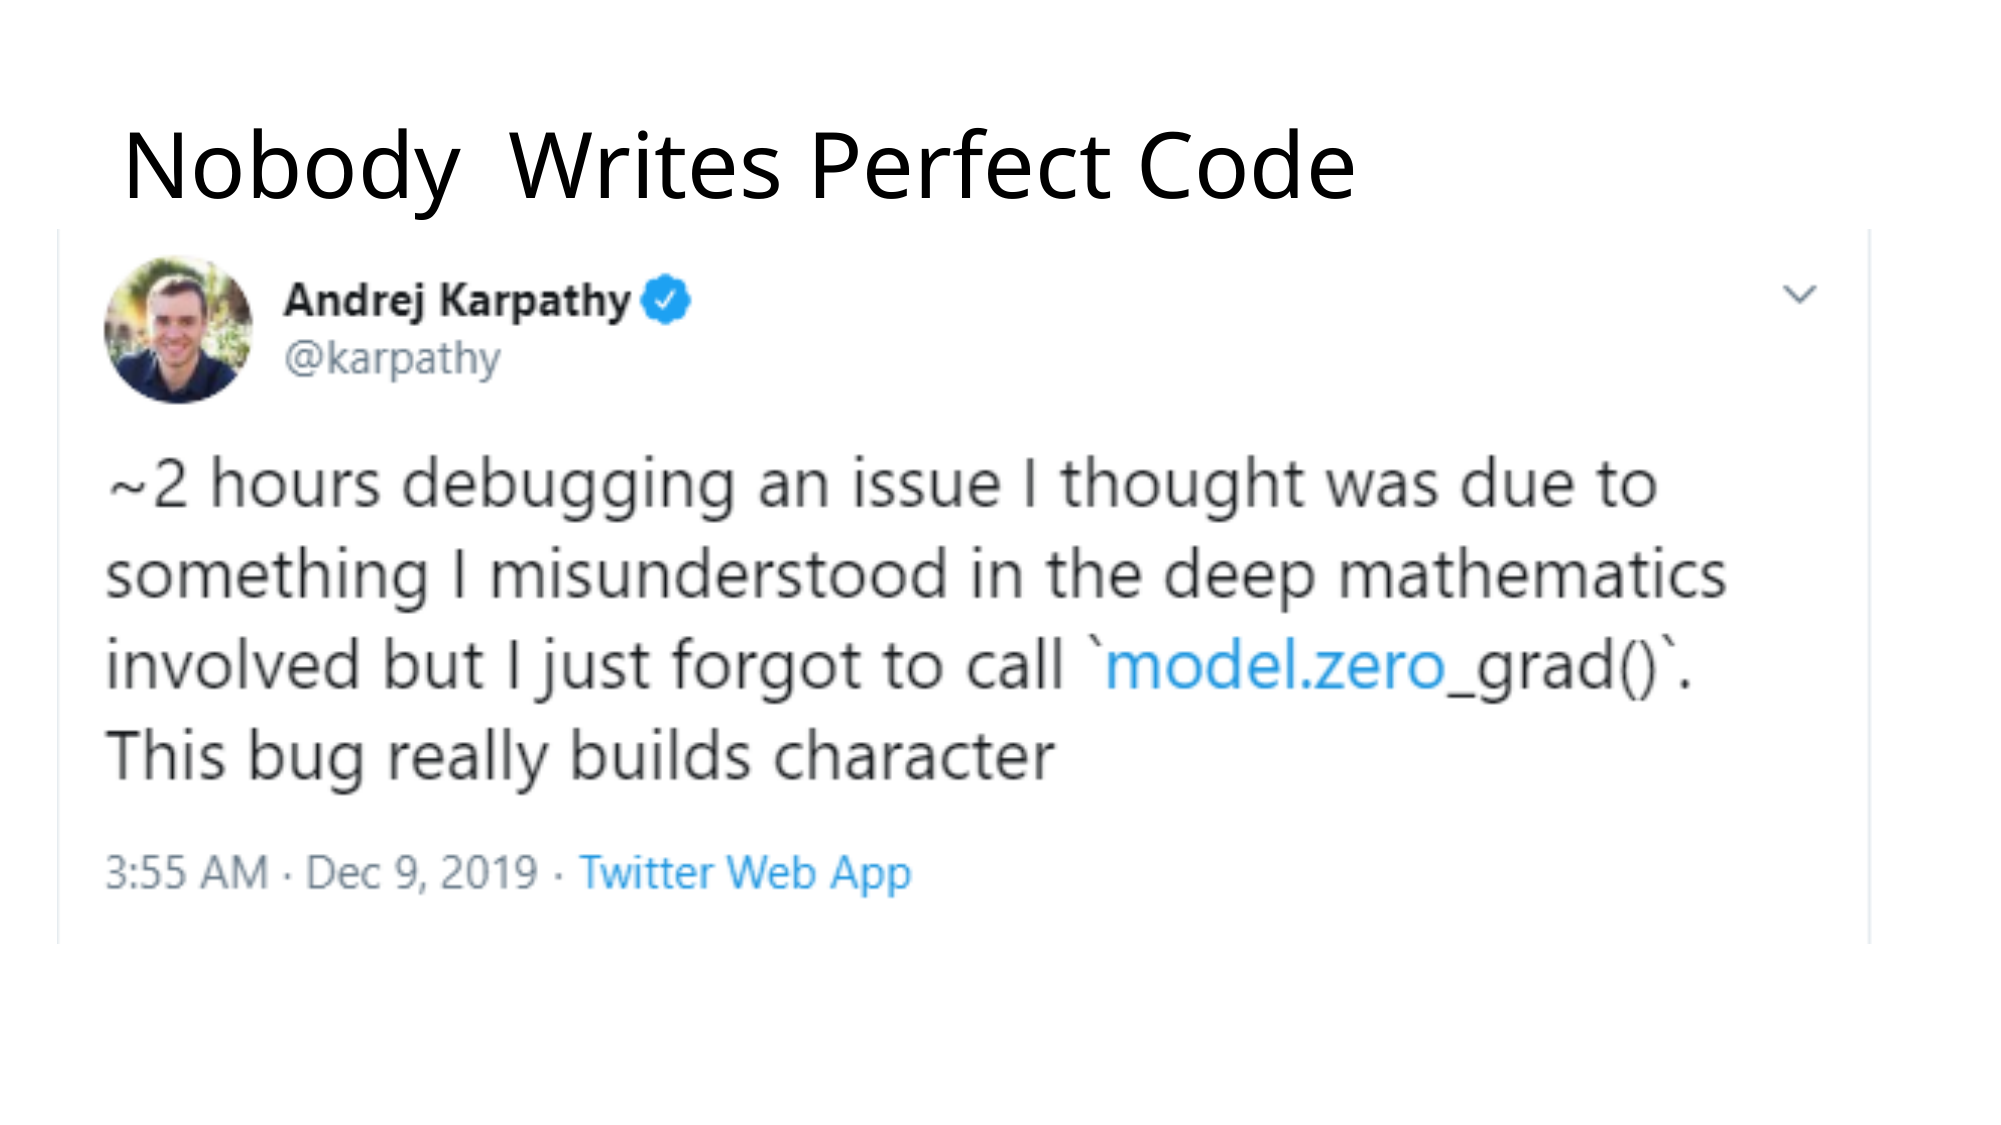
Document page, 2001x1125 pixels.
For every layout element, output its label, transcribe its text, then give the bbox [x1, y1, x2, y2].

picture [57, 229, 1875, 944]
text_box Nobody Writes Perfect Code [106, 59, 1832, 229]
